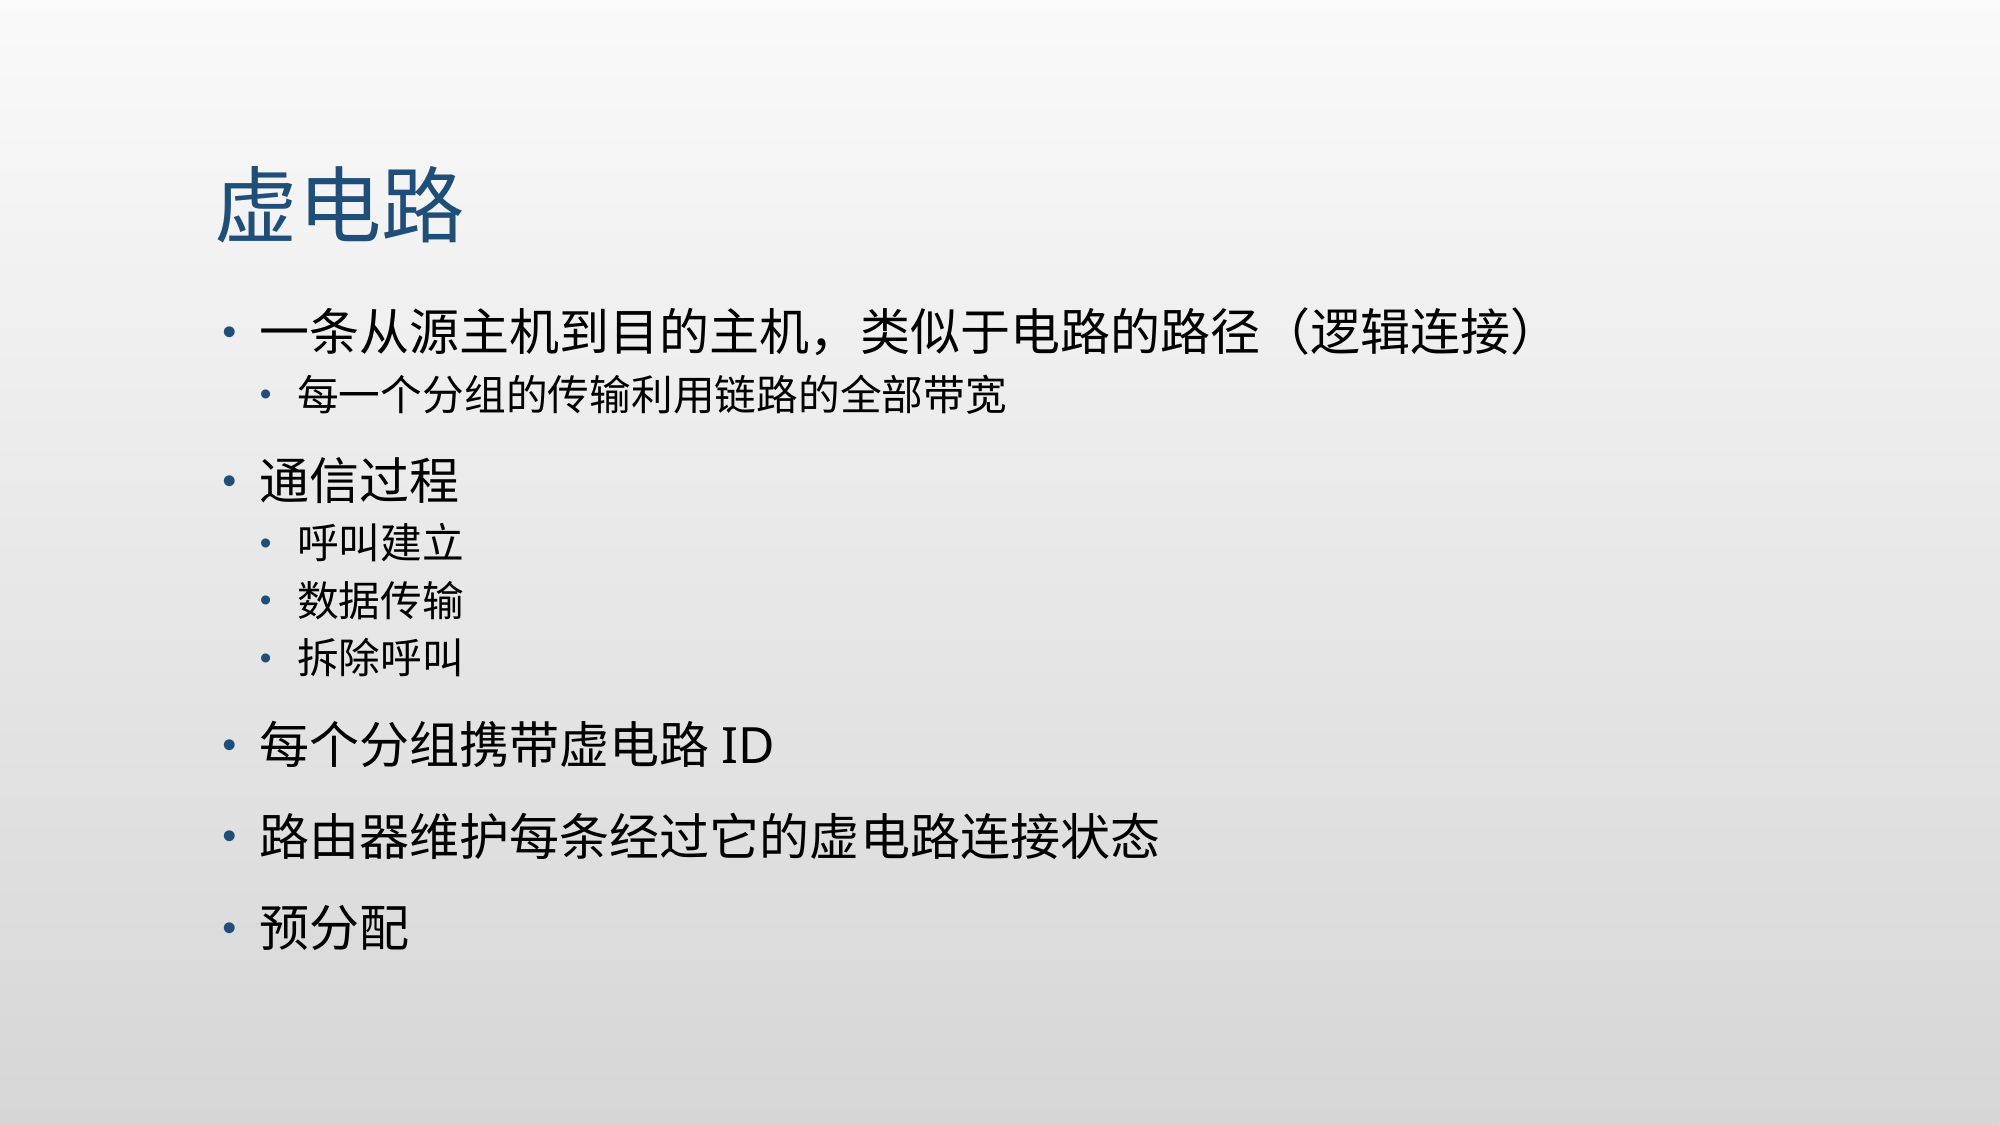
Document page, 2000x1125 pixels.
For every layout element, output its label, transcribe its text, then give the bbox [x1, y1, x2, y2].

title 虚电路 [199, 45, 1800, 263]
list 一条从源主机到目的主机，类似于电路的路径（逻辑连接） 每一个分组的传输利用链路的全部带宽 通信过程 呼叫建立 数据传输 拆除呼叫 每个分组携带虚电路ID 路由器维护每条经过它的虚电路连接状态 预分配 [199, 299, 1800, 1013]
